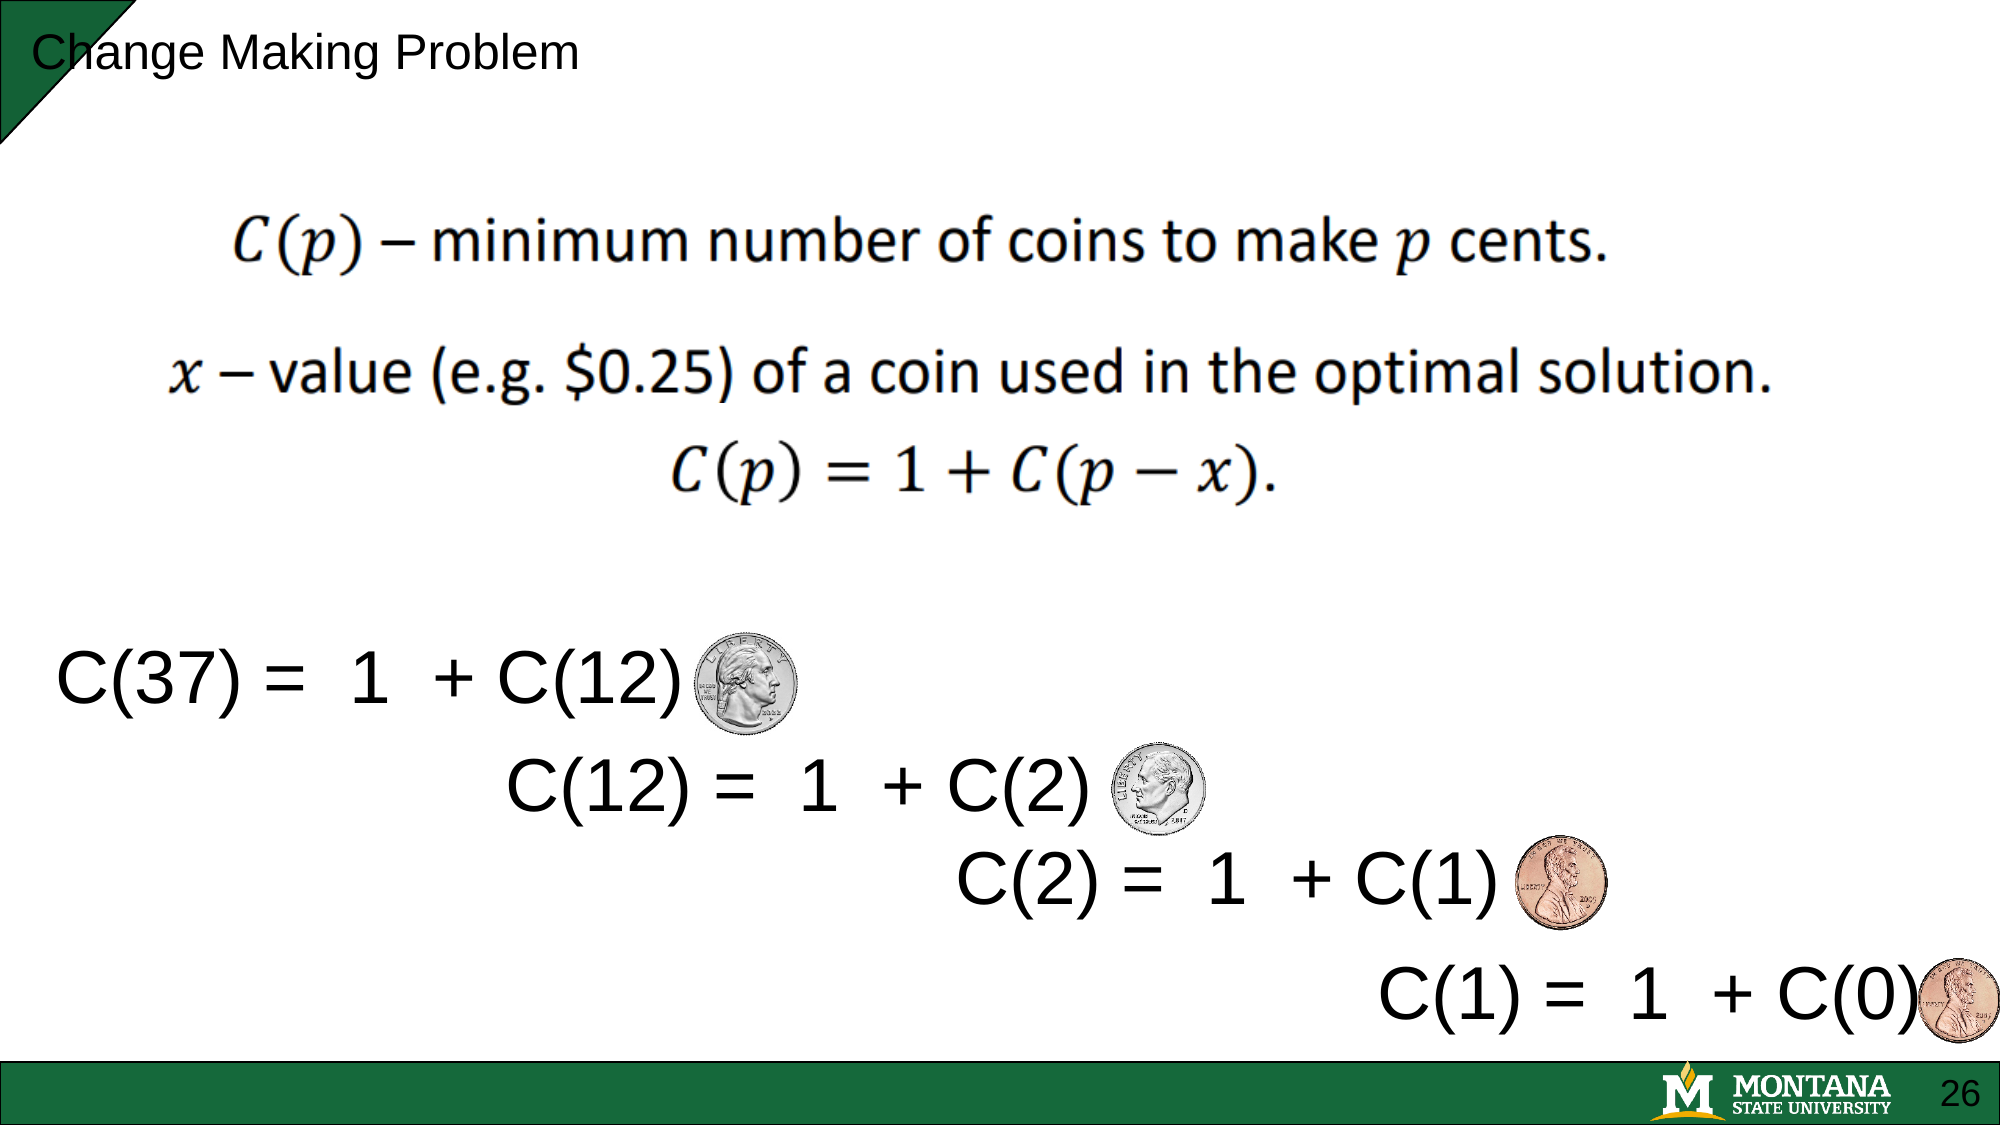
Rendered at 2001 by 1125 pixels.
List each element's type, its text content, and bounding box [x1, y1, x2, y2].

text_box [0, 1060, 1647, 1125]
text_box C(37) = 1 + C(12) [40, 621, 700, 727]
text_box Change Making Problem [16, 12, 596, 88]
picture [1915, 957, 2000, 1044]
text_box C(1) = 1 + C(0) [1362, 937, 1938, 1043]
text_box C(12) = 1 + C(2) [490, 728, 1108, 834]
picture [1513, 834, 1609, 932]
picture [1649, 1060, 1892, 1122]
picture [693, 631, 798, 737]
picture [215, 187, 1651, 293]
text_box C(2) = 1 + C(1) [940, 822, 1516, 928]
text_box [1892, 1060, 2000, 1125]
picture [1110, 741, 1207, 837]
picture [137, 331, 1798, 545]
